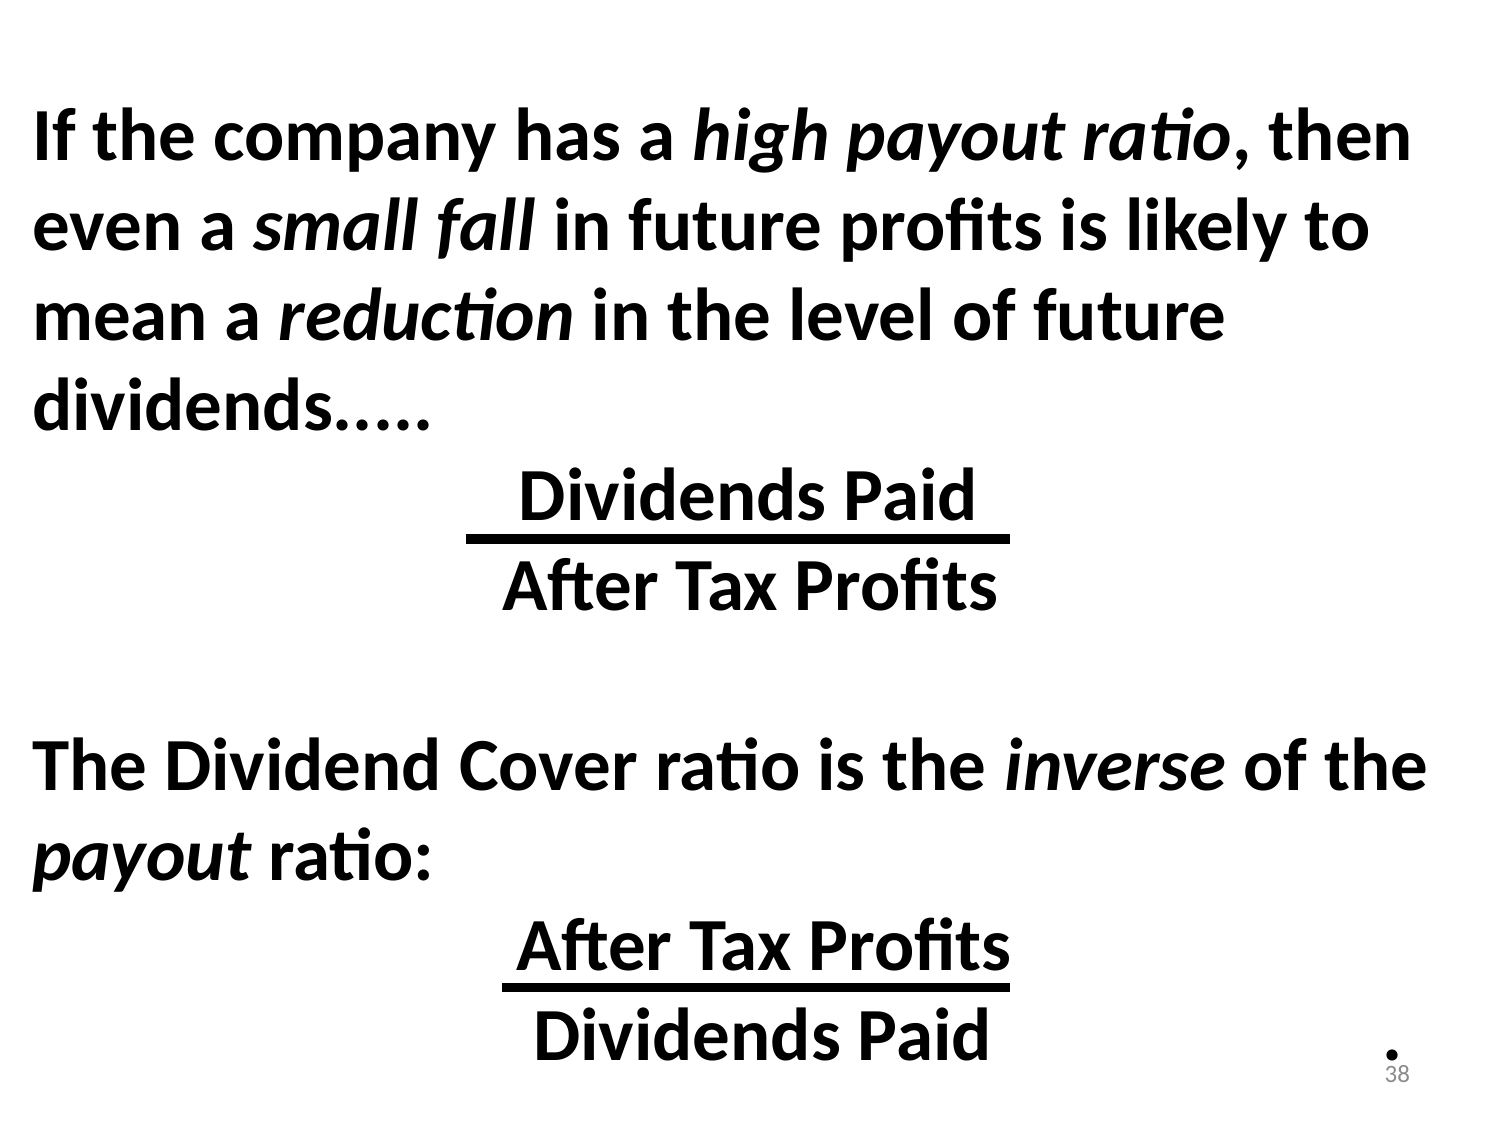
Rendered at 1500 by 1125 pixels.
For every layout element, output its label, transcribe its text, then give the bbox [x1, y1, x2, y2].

text_box If the company has a high payout ratio, then even a small fall in future profits is likely to mean a reduction in the level of future dividends..... Dividends Paid After Tax Profits The Dividend Cover ratio is the inverse of the payout ratio: After Tax Profits Dividends Paid . [17, 78, 1444, 1125]
